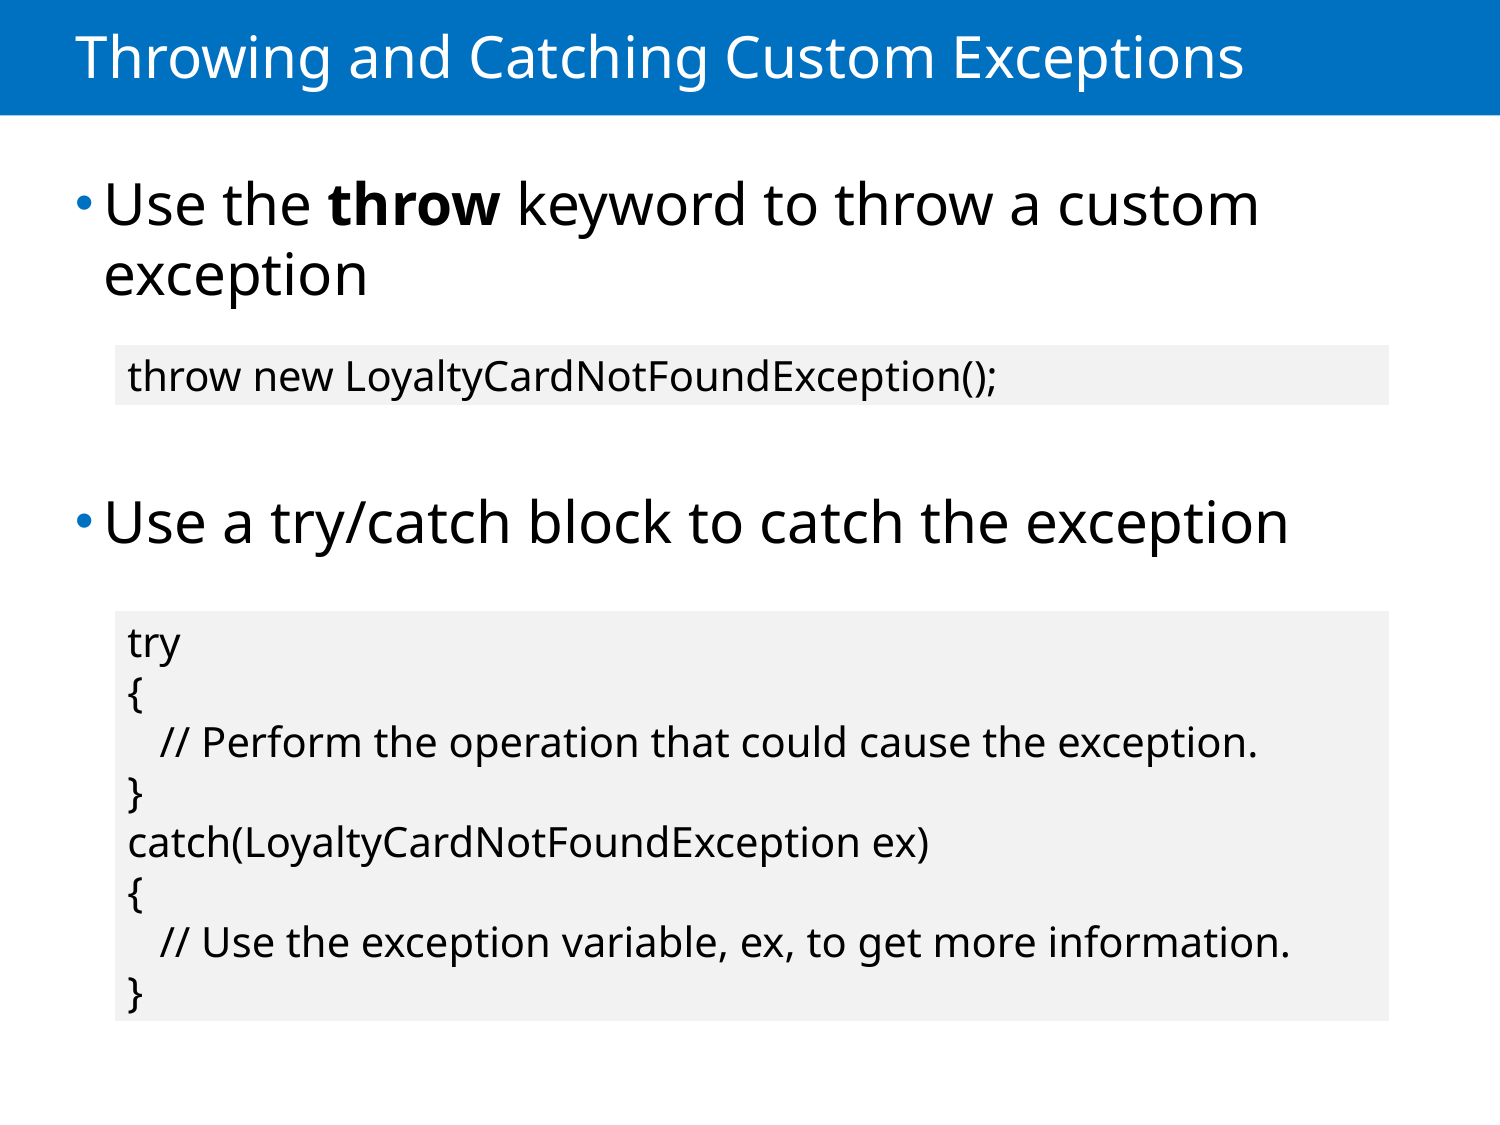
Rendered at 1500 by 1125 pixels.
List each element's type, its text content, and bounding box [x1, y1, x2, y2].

text_box throw new LoyaltyCardNotFoundException(); [110, 341, 1393, 410]
title Throwing and Catching Custom Exceptions [75, 0, 1351, 122]
text_box try { // Perform the operation that could cause the exception. } catch(LoyaltyCardNotFoundException ex) { // Use the exception variable, ex, to get more information. } [110, 606, 1393, 1025]
text_box Use the throw keyword to throw a custom exception Use a try/catch block to catch the exception [75, 167, 1408, 1012]
